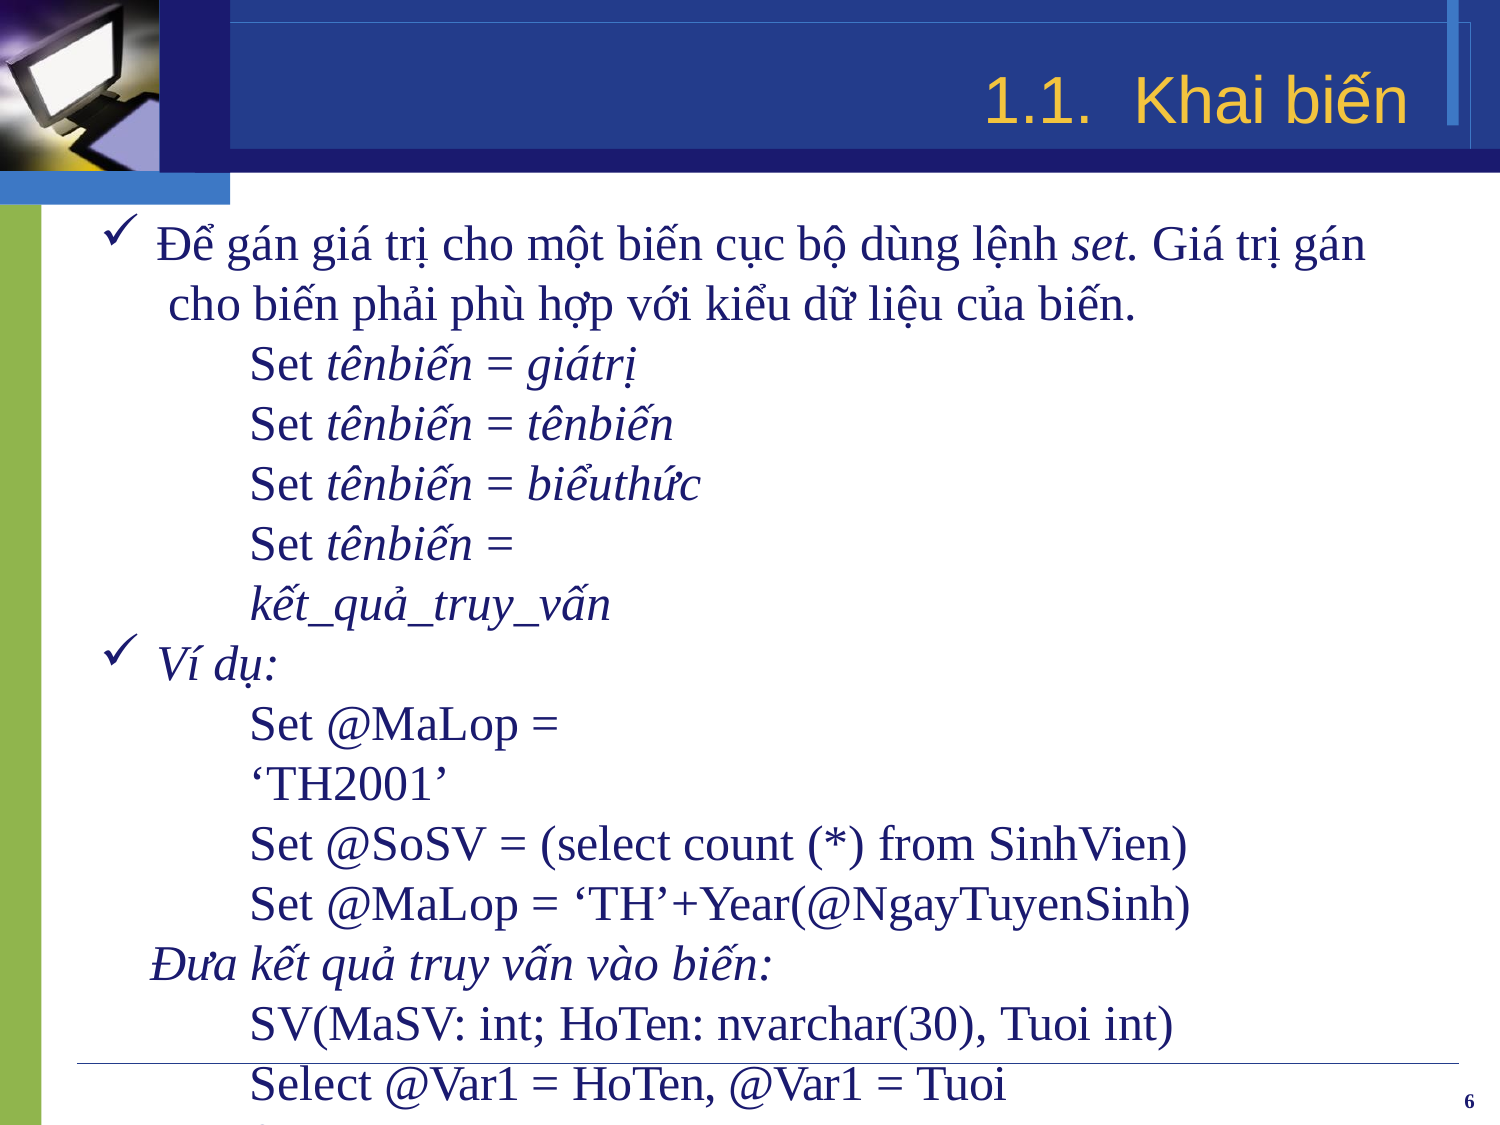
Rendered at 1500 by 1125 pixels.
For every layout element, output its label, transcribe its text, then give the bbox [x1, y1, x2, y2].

picture [0, 0, 159, 171]
text_box 6 [1458, 1087, 1492, 1113]
title 1.1. Khai biến [980, 54, 1411, 245]
text_box Để gán giá trị cho một biến cục bộ dùng lệnh set. Giá trị gán cho biến phải phù hợp với kiểu dữ liệu của biến. Set tênbiến = giátrị Set tênbiến = tênbiến Set tênbiến = biểuthức Set tênbiến = kết_quả_truy_vấn Ví dụ: Set @MaLop = ‘TH2001’ Set @SoSV = (select count (*) from SinhVien) Set @MaLop = ‘TH’+Year(@NgayTuyenSinh) Đưa kết quả truy vấn vào biến: SV(MaSV: int; HoTen: nvarchar(30), Tuoi int) Select @Var1 = HoTen, @Var1 = Tuoi from SV where MaSV = 1 [97, 208, 1367, 1125]
